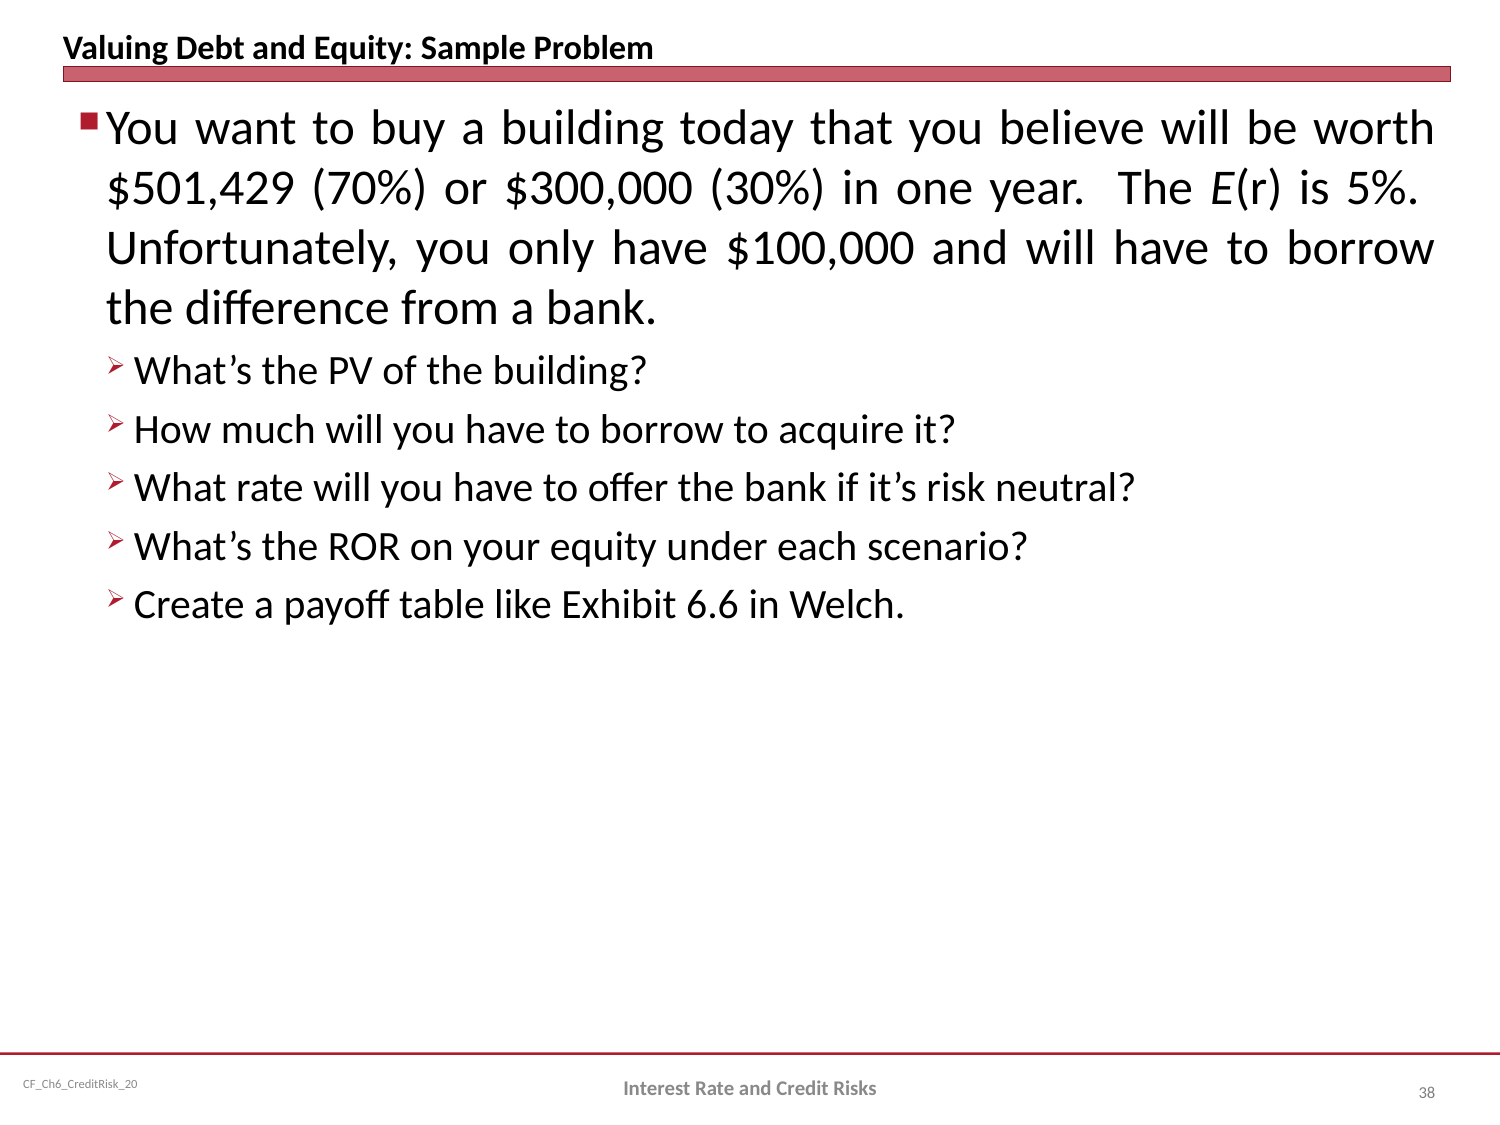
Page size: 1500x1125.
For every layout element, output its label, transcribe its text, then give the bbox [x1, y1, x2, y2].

list You want to buy a building today that you believe will be worth $501,429 (70%) or $300,000 (30%) in one year. The E(r) is 5%. Unfortunately, you only have $100,000 and will have to borrow the difference from a bank. What’s the PV of the building? How much will you have to borrow to acquire it? What rate will you have to offer the bank if it’s risk neutral? What’s the ROR on your equity under each scenario? Create a payoff table like Exhibit 6.6 in Welch. [63, 87, 1451, 1041]
footer Interest Rate and Credit Risks [512, 1056, 988, 1117]
title Valuing Debt and Equity: Sample Problem [62, 6, 1451, 67]
slide_number 38 [1375, 1061, 1451, 1122]
